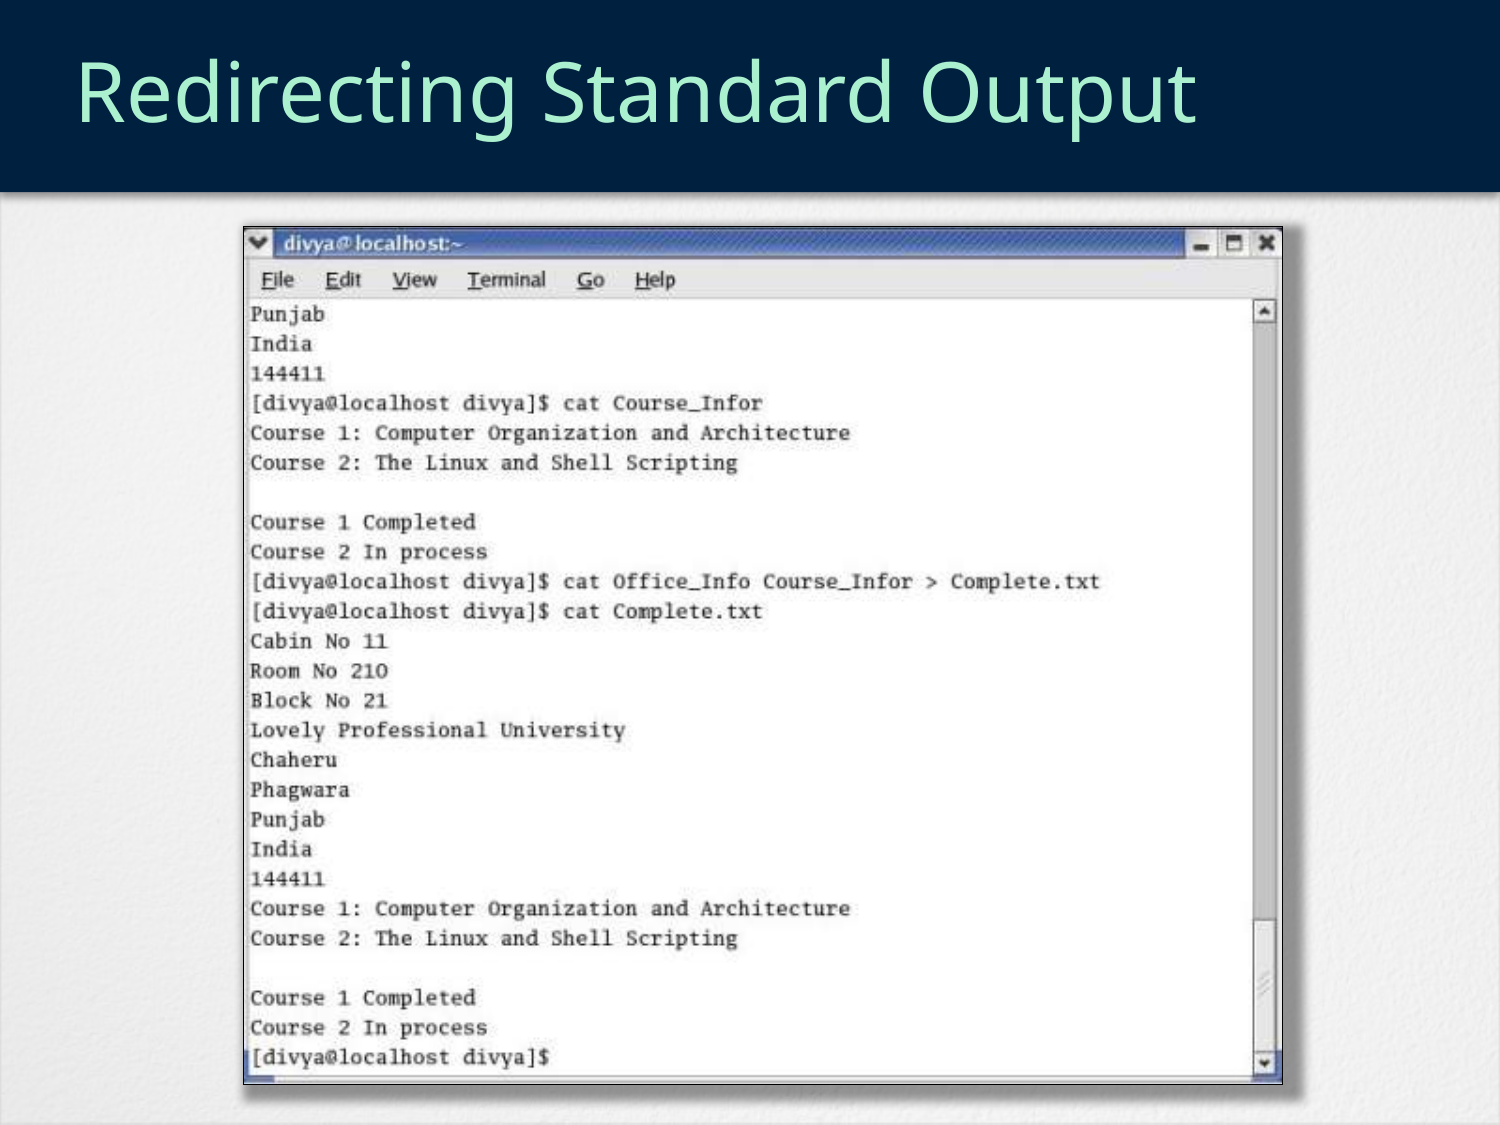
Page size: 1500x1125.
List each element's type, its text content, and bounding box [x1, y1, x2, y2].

title Redirecting Standard Output [59, 0, 1500, 193]
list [243, 226, 1283, 1085]
